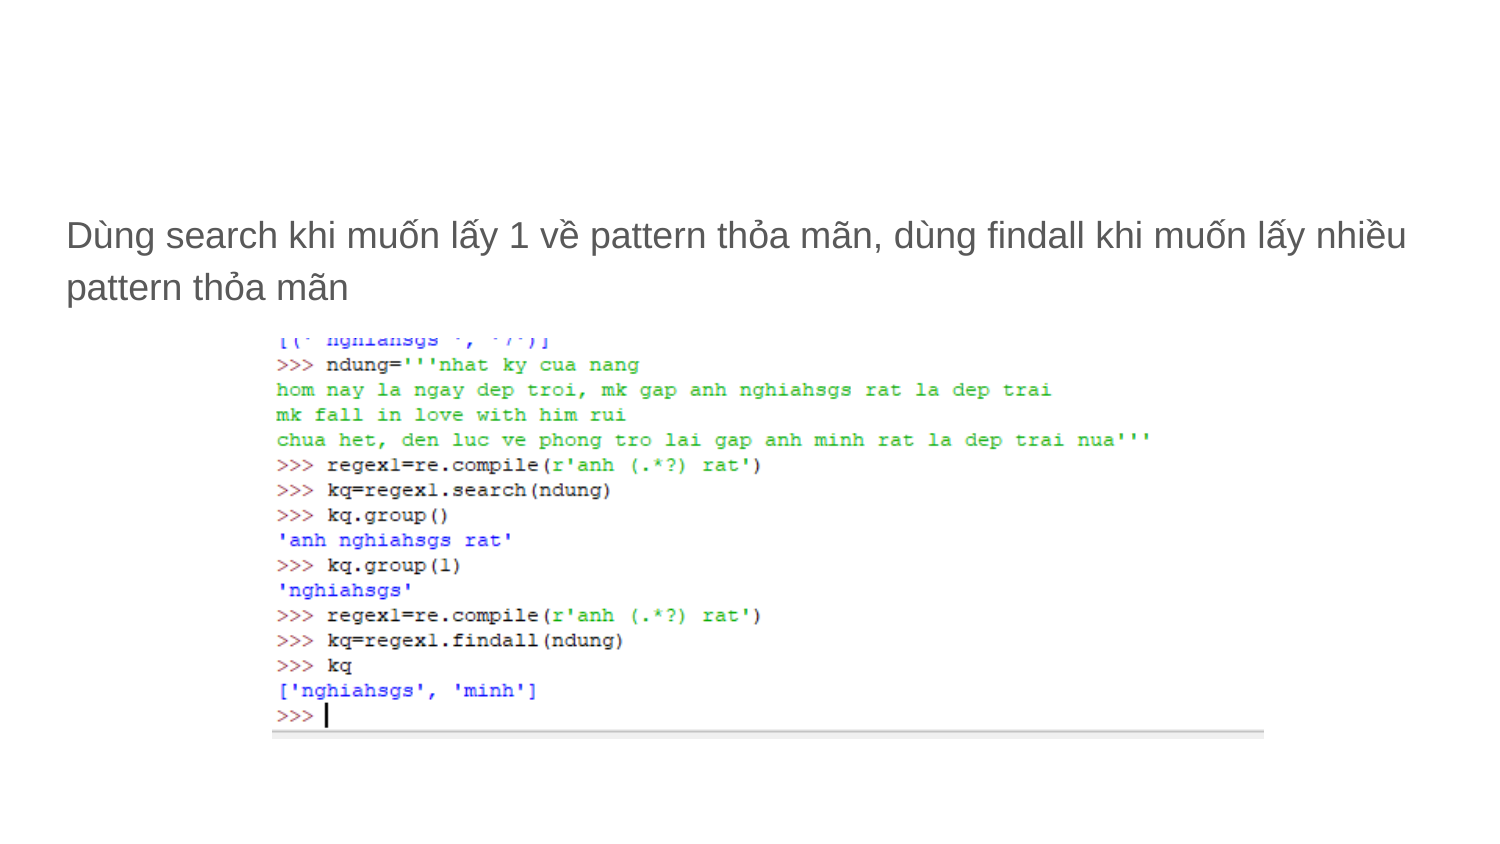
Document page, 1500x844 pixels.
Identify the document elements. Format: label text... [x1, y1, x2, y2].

list Dùng search khi muốn lấy 1 về pattern thỏa mãn, dùng findall khi muốn lấy nhiều pattern thỏa mãn [51, 189, 1449, 750]
picture [272, 338, 1264, 739]
